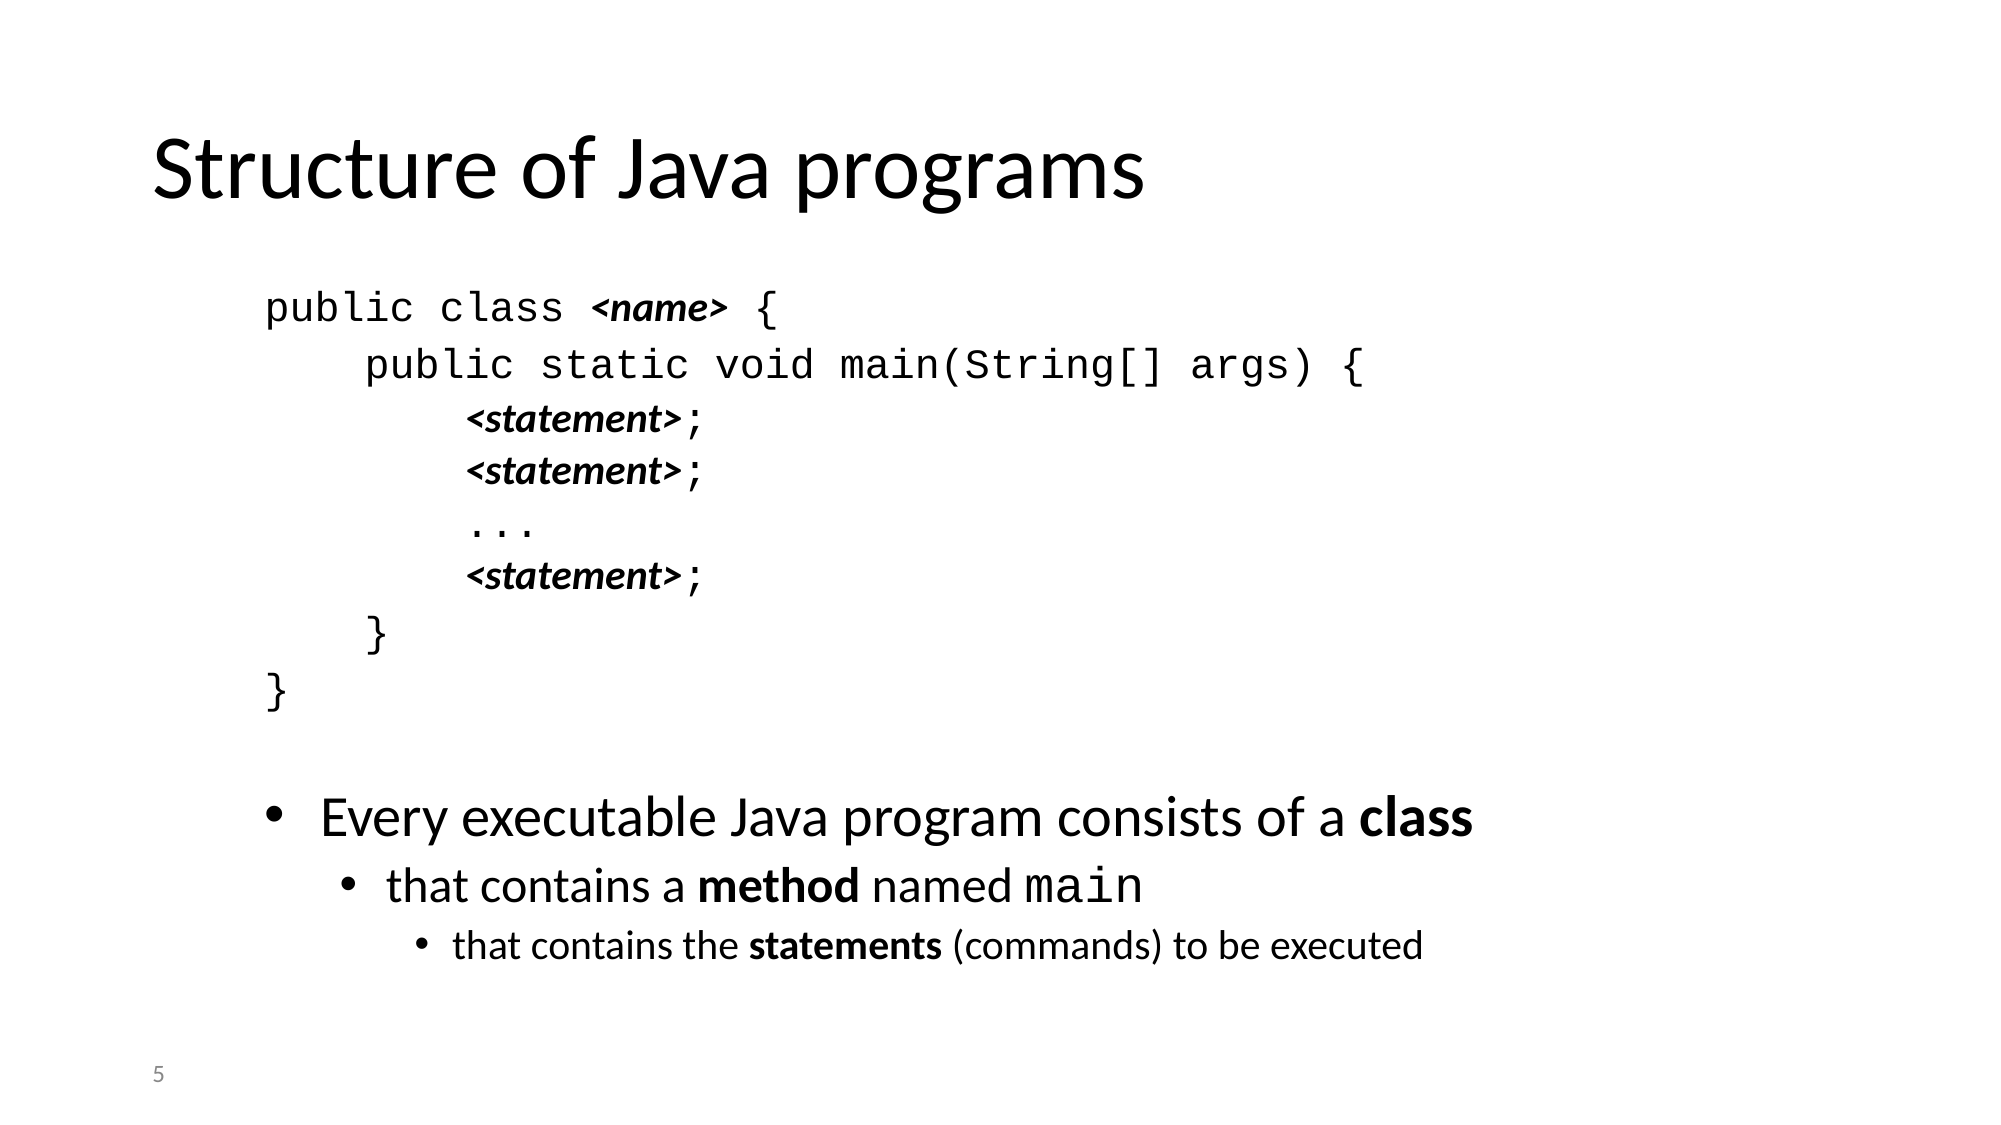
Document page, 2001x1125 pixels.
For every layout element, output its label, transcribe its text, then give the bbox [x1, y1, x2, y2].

list public class <name> { public static void main(String[] args) { <statement>; <statement>; ... <statement>; } } Every executable Java program consists of a class that contains a method named main that contains the statements (commands) to be executed [249, 278, 1751, 977]
title Structure of Java programs [137, 59, 1863, 278]
slide_number 5 [137, 1042, 588, 1103]
